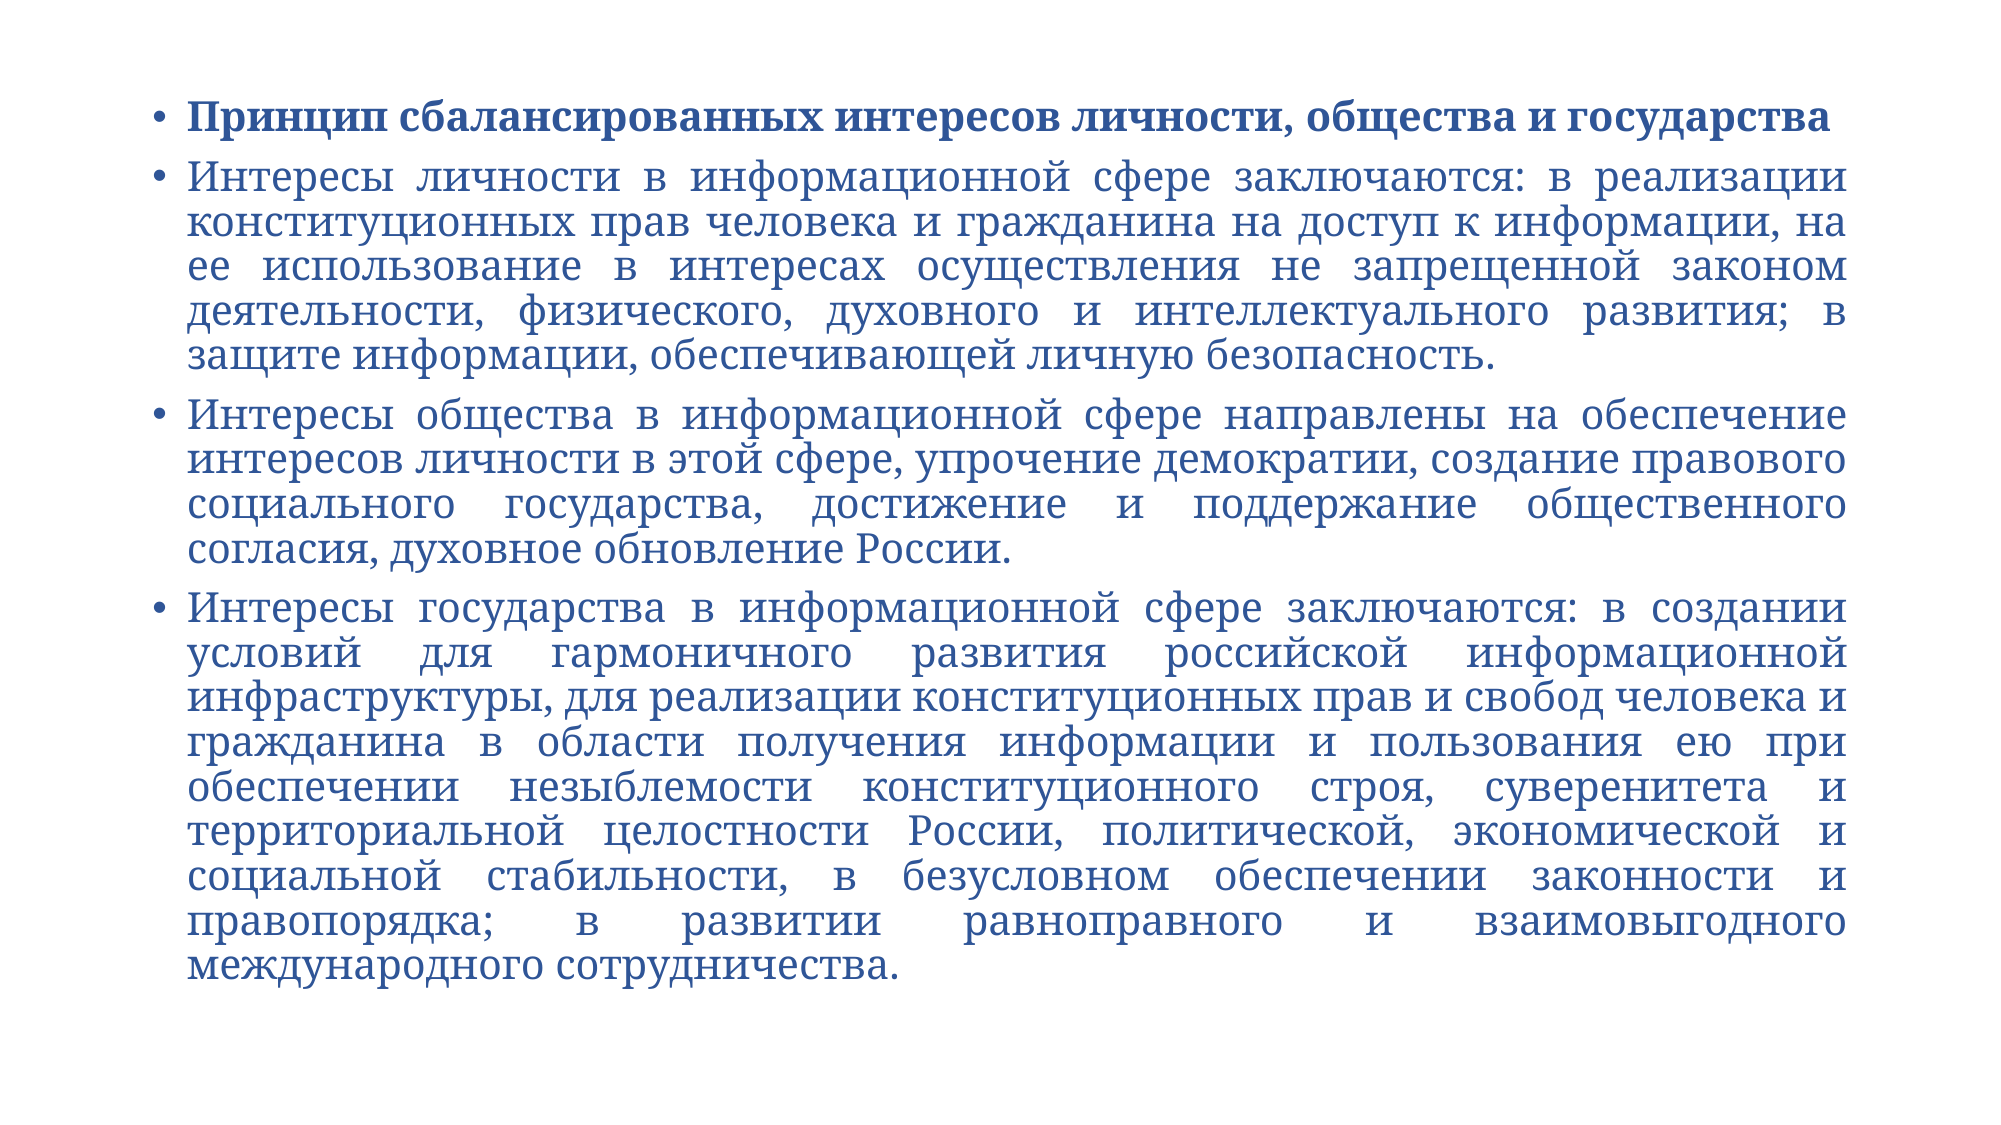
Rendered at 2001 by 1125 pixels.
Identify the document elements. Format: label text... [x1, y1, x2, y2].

list Принцип сбалансированных интересов личности, общества и го­сударства Интересы личности в информационной сфере заклю­чаются: в реализации конституционных прав человека и граждани­на на доступ к информации, на ее использование в интересах осу­ществления не запрещенной законом деятельности, физического, духовного и интеллектуального развития; в защите информации, обеспечивающей личную безопасность. Интересы общества в информационной сфере направлены на обеспечение интересов личности в этой сфере, упрочение демократии, создание правового социального государства, достижение и поддержа­ние общественного согласия, духовное обновление России. Интересы государства в информационной сфере заключаются: в создании условий для гармоничного развития российской ин­формационной инфраструктуры, для реализации конституцион­ных прав и свобод человека и гражданина в области получения информации и пользования ею при обеспечении незыблемости конституционного строя, суверенитета и территориальной целост­ности России, политической, экономической и социальной ста­бильности, в безусловном обеспечении законности и правопоряд­ка; в развитии равноправного и взаимовыгодного международного сотрудничества. [137, 88, 1863, 1014]
